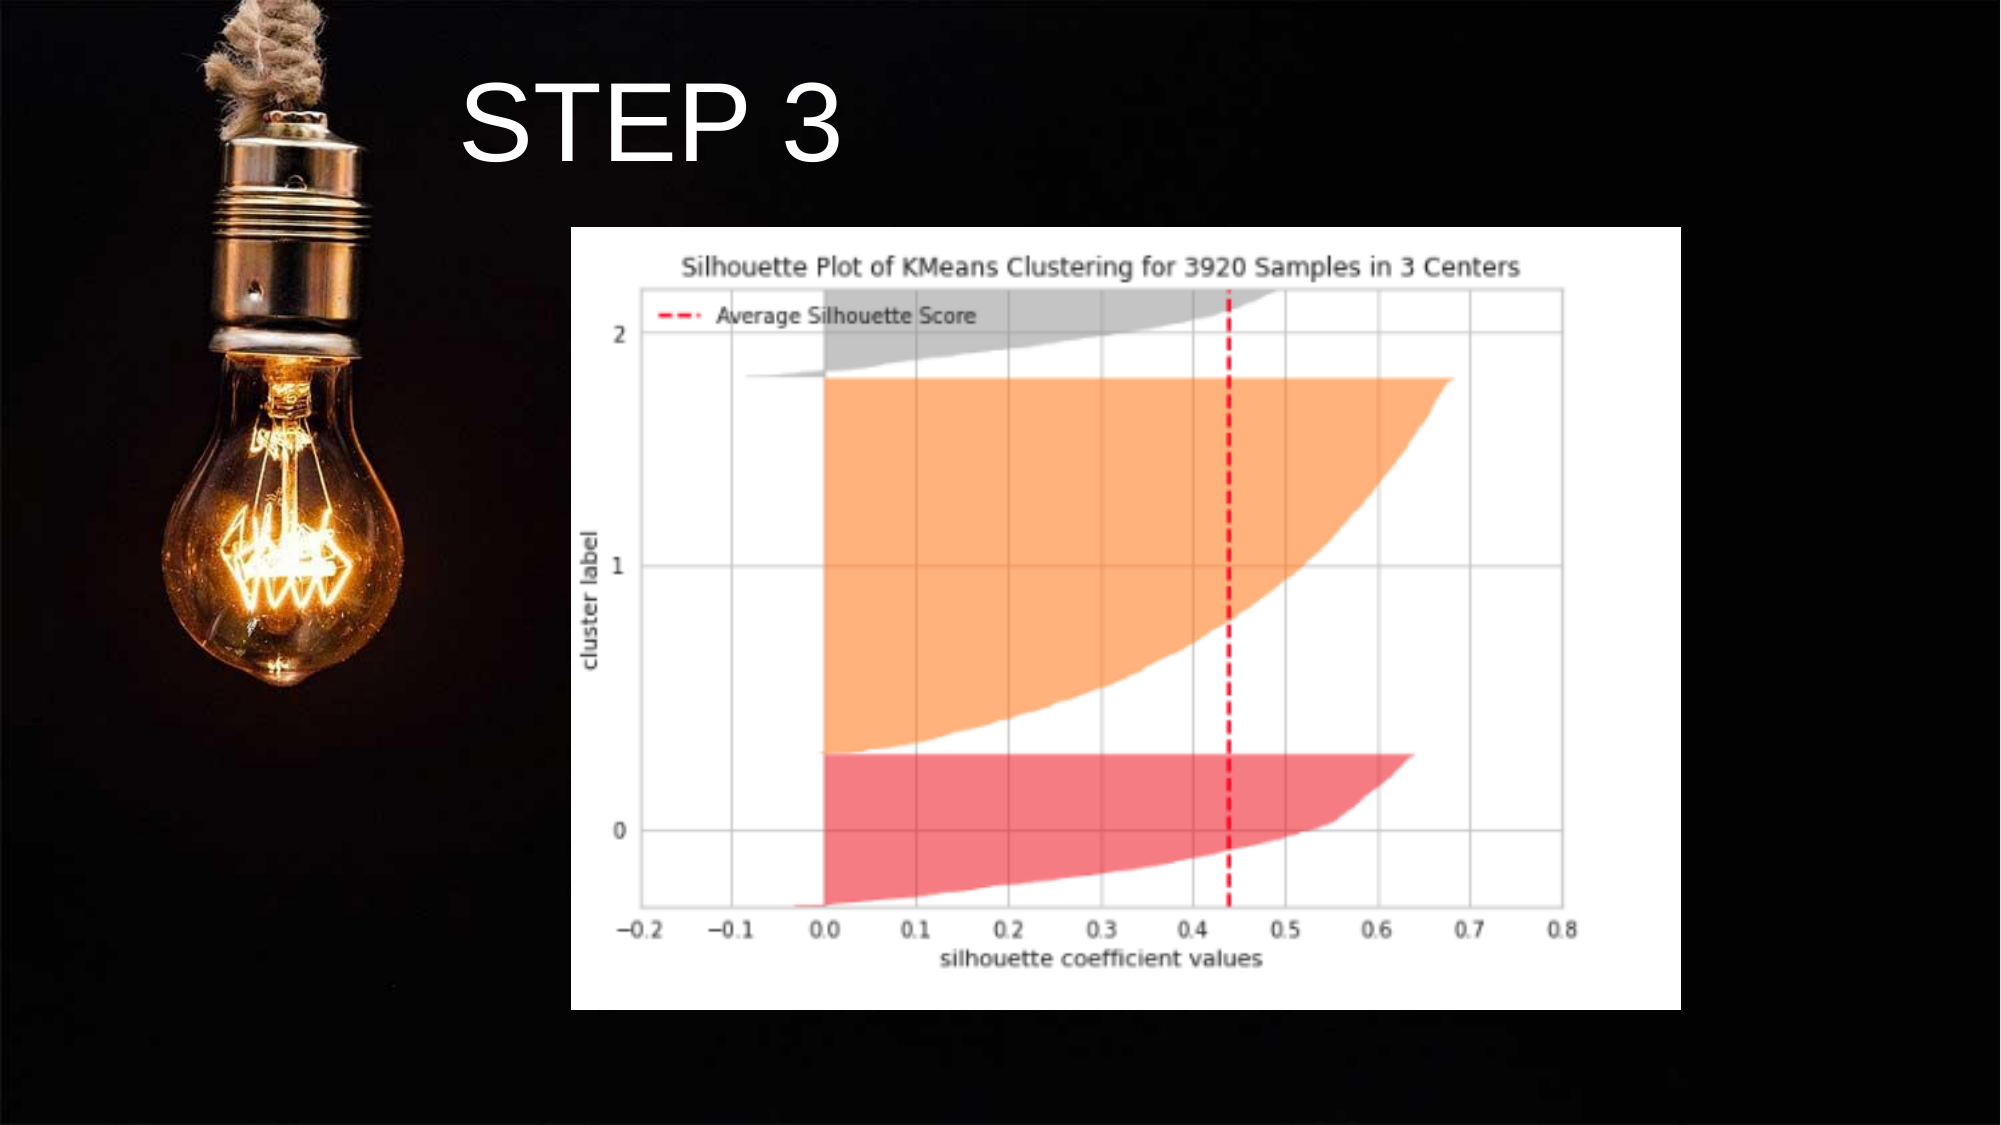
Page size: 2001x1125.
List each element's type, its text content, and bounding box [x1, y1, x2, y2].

text_box STEP 3 [443, 41, 951, 192]
picture [0, 0, 2001, 1125]
